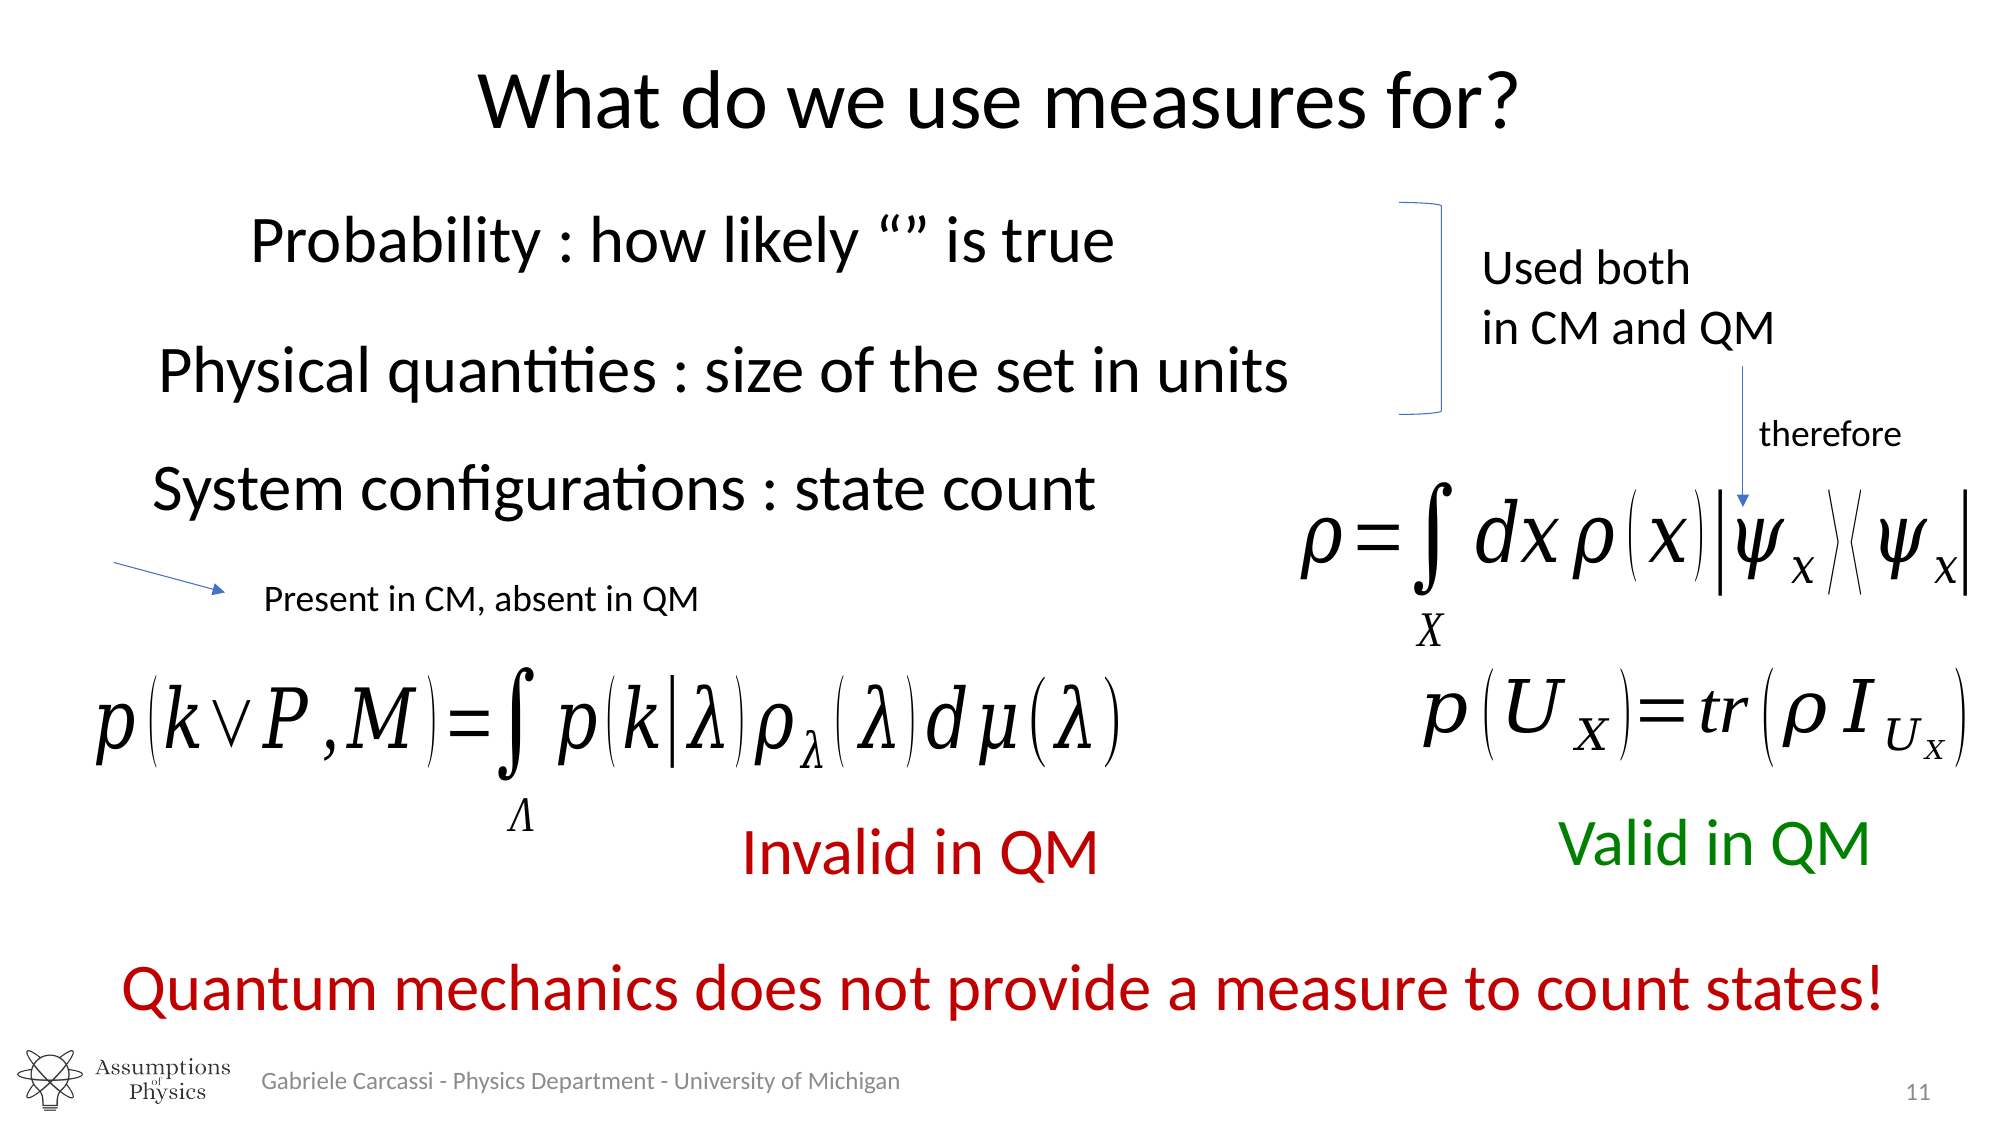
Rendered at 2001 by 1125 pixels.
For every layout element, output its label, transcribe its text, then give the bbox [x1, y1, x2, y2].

picture [95, 1058, 230, 1104]
text_box therefore [1744, 401, 1918, 461]
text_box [113, 562, 225, 593]
text_box Quantum mechanics does not provide a measure to count states! [106, 936, 1903, 1032]
picture [17, 1050, 83, 1111]
footer Gabriele Carcassi - Physics Department - University of Michigan [246, 1049, 1226, 1110]
text_box Valid in QM [1543, 791, 1888, 887]
text_box Invalid in QM [726, 800, 1117, 896]
text_box Used both in CM and QM [1466, 227, 1791, 362]
text_box What do we use measures for? [0, 38, 2000, 153]
text_box [1398, 201, 1442, 415]
slide_number 11 [1854, 1072, 1946, 1110]
text_box Present in CM, absent in QM [249, 566, 715, 627]
